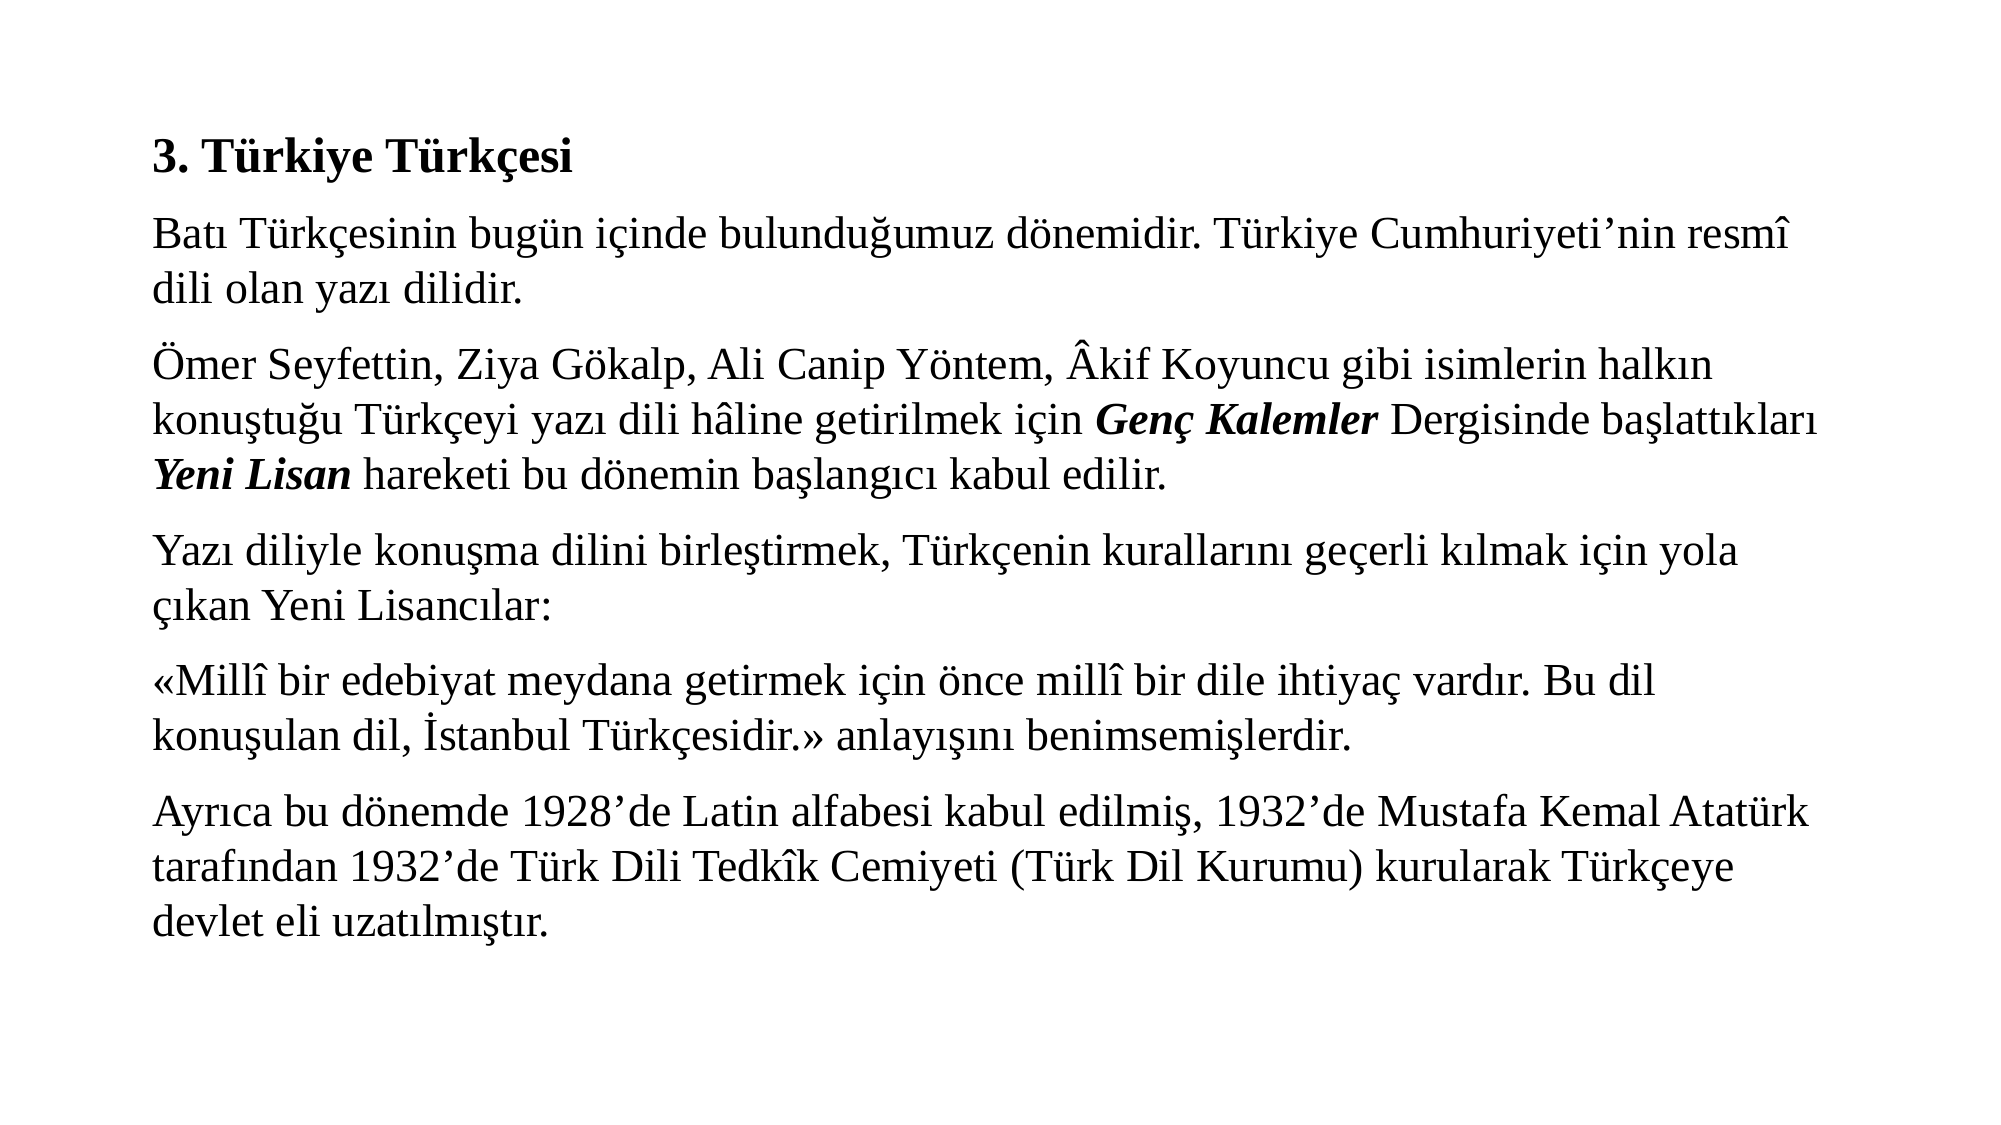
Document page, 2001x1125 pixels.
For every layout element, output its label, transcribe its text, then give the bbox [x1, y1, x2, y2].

list 3. Türkiye Türkçesi Batı Türkçesinin bugün içinde bulunduğumuz dönemidir. Türkiye Cumhuriyeti’nin resmî dili olan yazı dilidir. Ömer Seyfettin, Ziya Gökalp, Ali Canip Yöntem, Âkif Koyuncu gibi isimlerin halkın konuştuğu Türkçeyi yazı dili hâline getirilmek için Genç Kalemler Dergisinde başlattıkları Yeni Lisan hareketi bu dönemin başlangıcı kabul edilir. Yazı diliyle konuşma dilini birleştirmek, Türkçenin kurallarını geçerli kılmak için yola çıkan Yeni Lisancılar: «Millî bir edebiyat meydana getirmek için önce millî bir dile ihtiyaç vardır. Bu dil konuşulan dil, İstanbul Türkçesidir.» anlayışını benimsemişlerdir. Ayrıca bu dönemde 1928’de Latin alfabesi kabul edilmiş, 1932’de Mustafa Kemal Atatürk tarafından 1932’de Türk Dili Tedkîk Cemiyeti (Türk Dil Kurumu) kurularak Türkçeye devlet eli uzatılmıştır. [137, 114, 1863, 1014]
